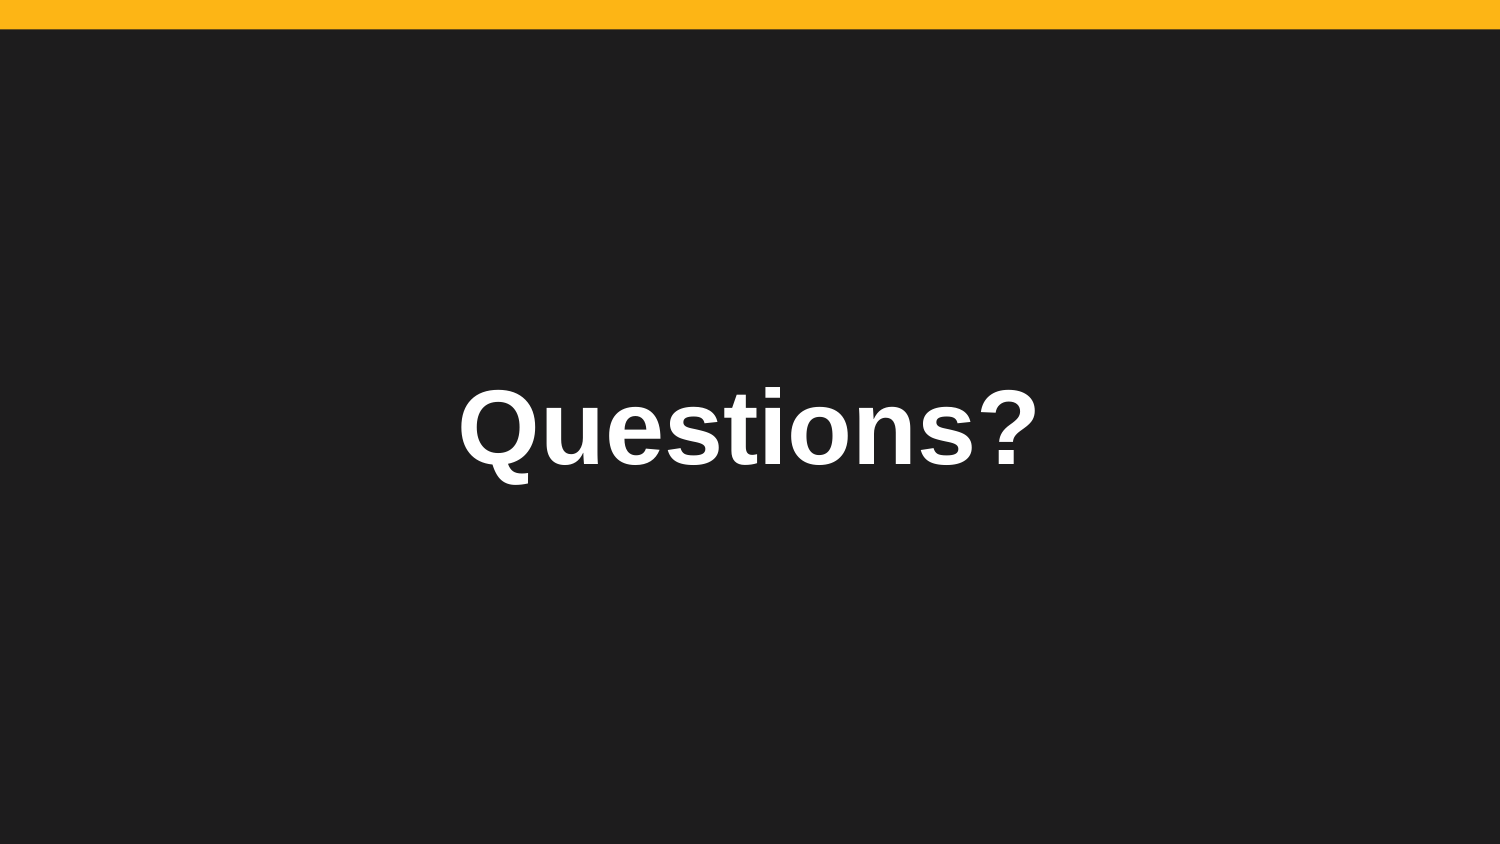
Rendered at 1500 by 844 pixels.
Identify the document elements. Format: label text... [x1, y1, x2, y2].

text_box Questions? [385, 299, 1115, 545]
